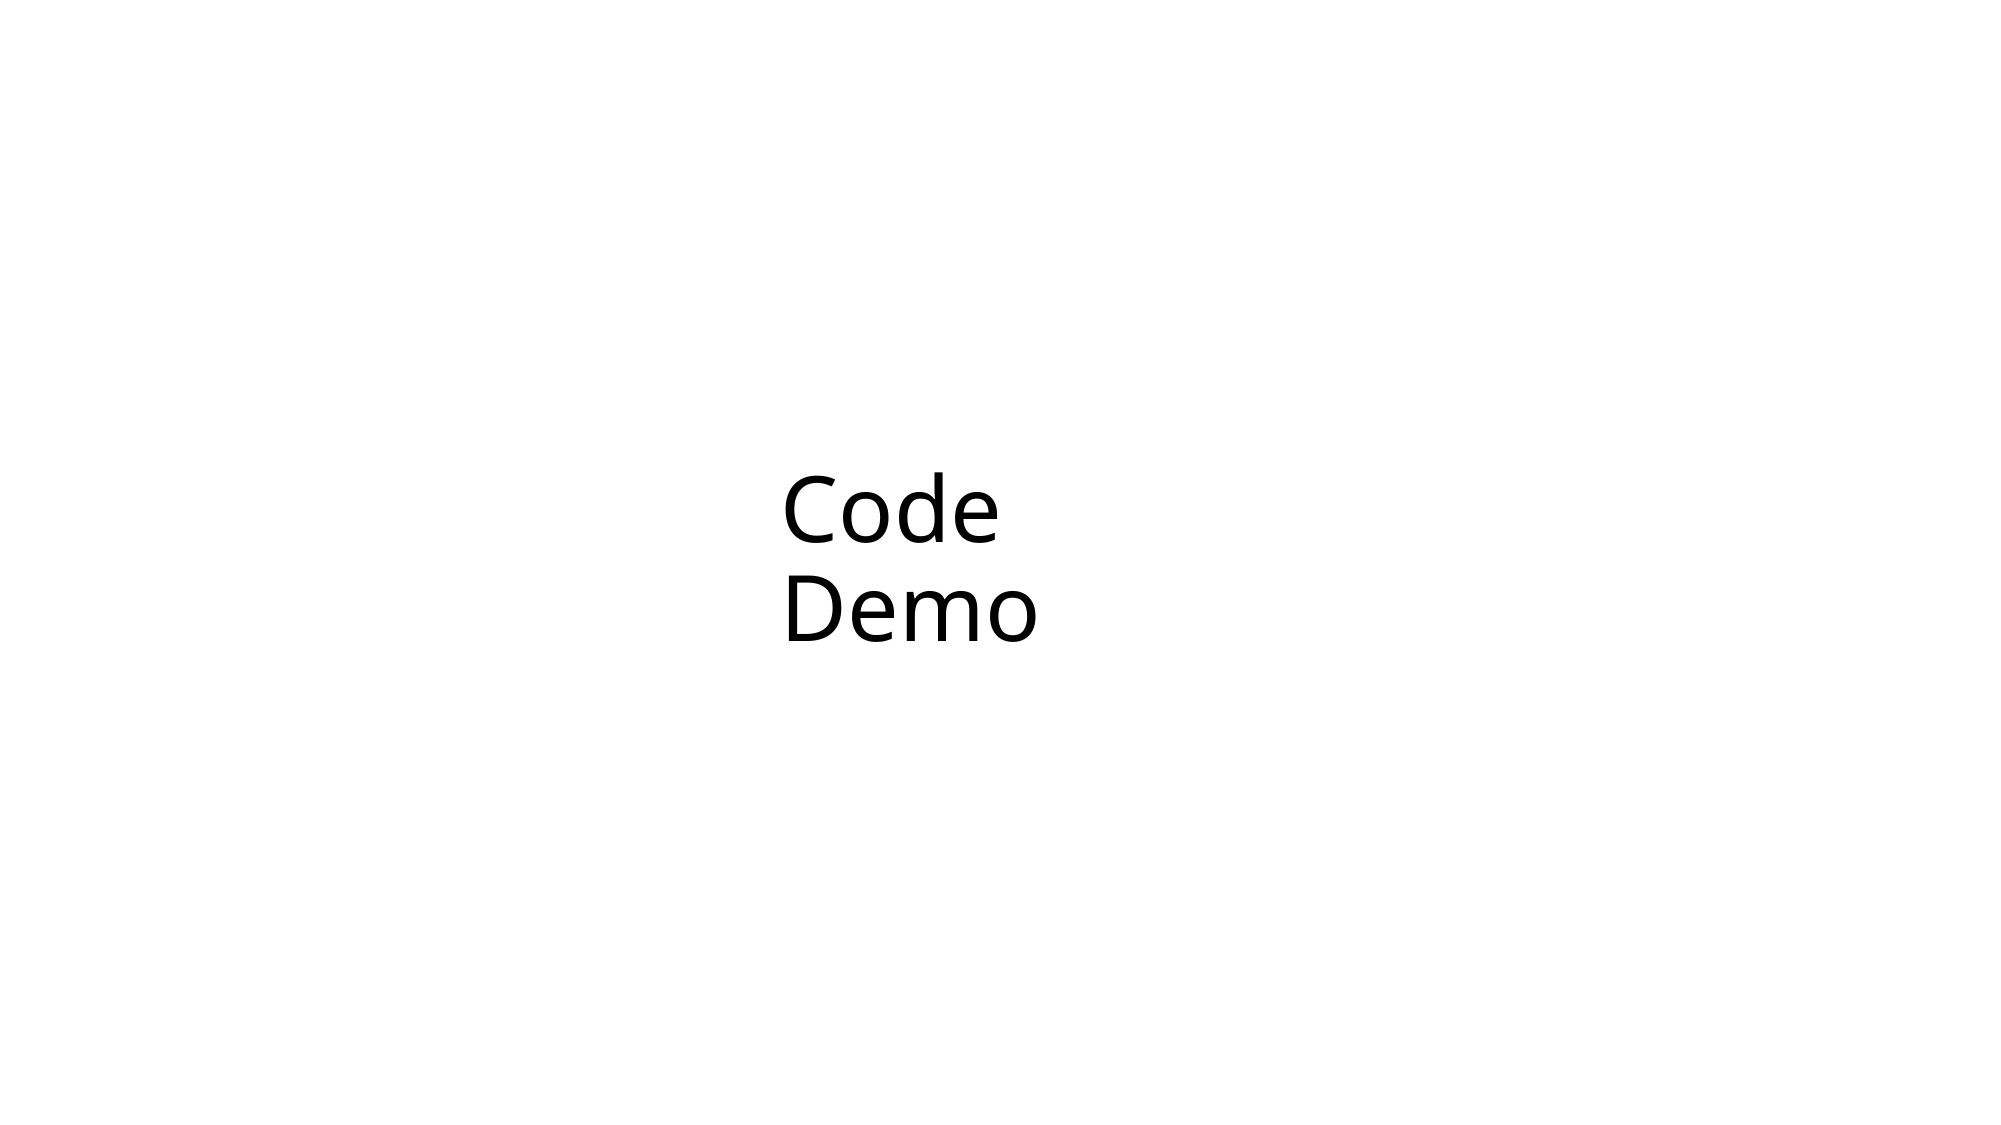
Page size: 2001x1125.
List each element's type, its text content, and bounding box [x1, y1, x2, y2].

title Code Demo [765, 453, 1235, 672]
